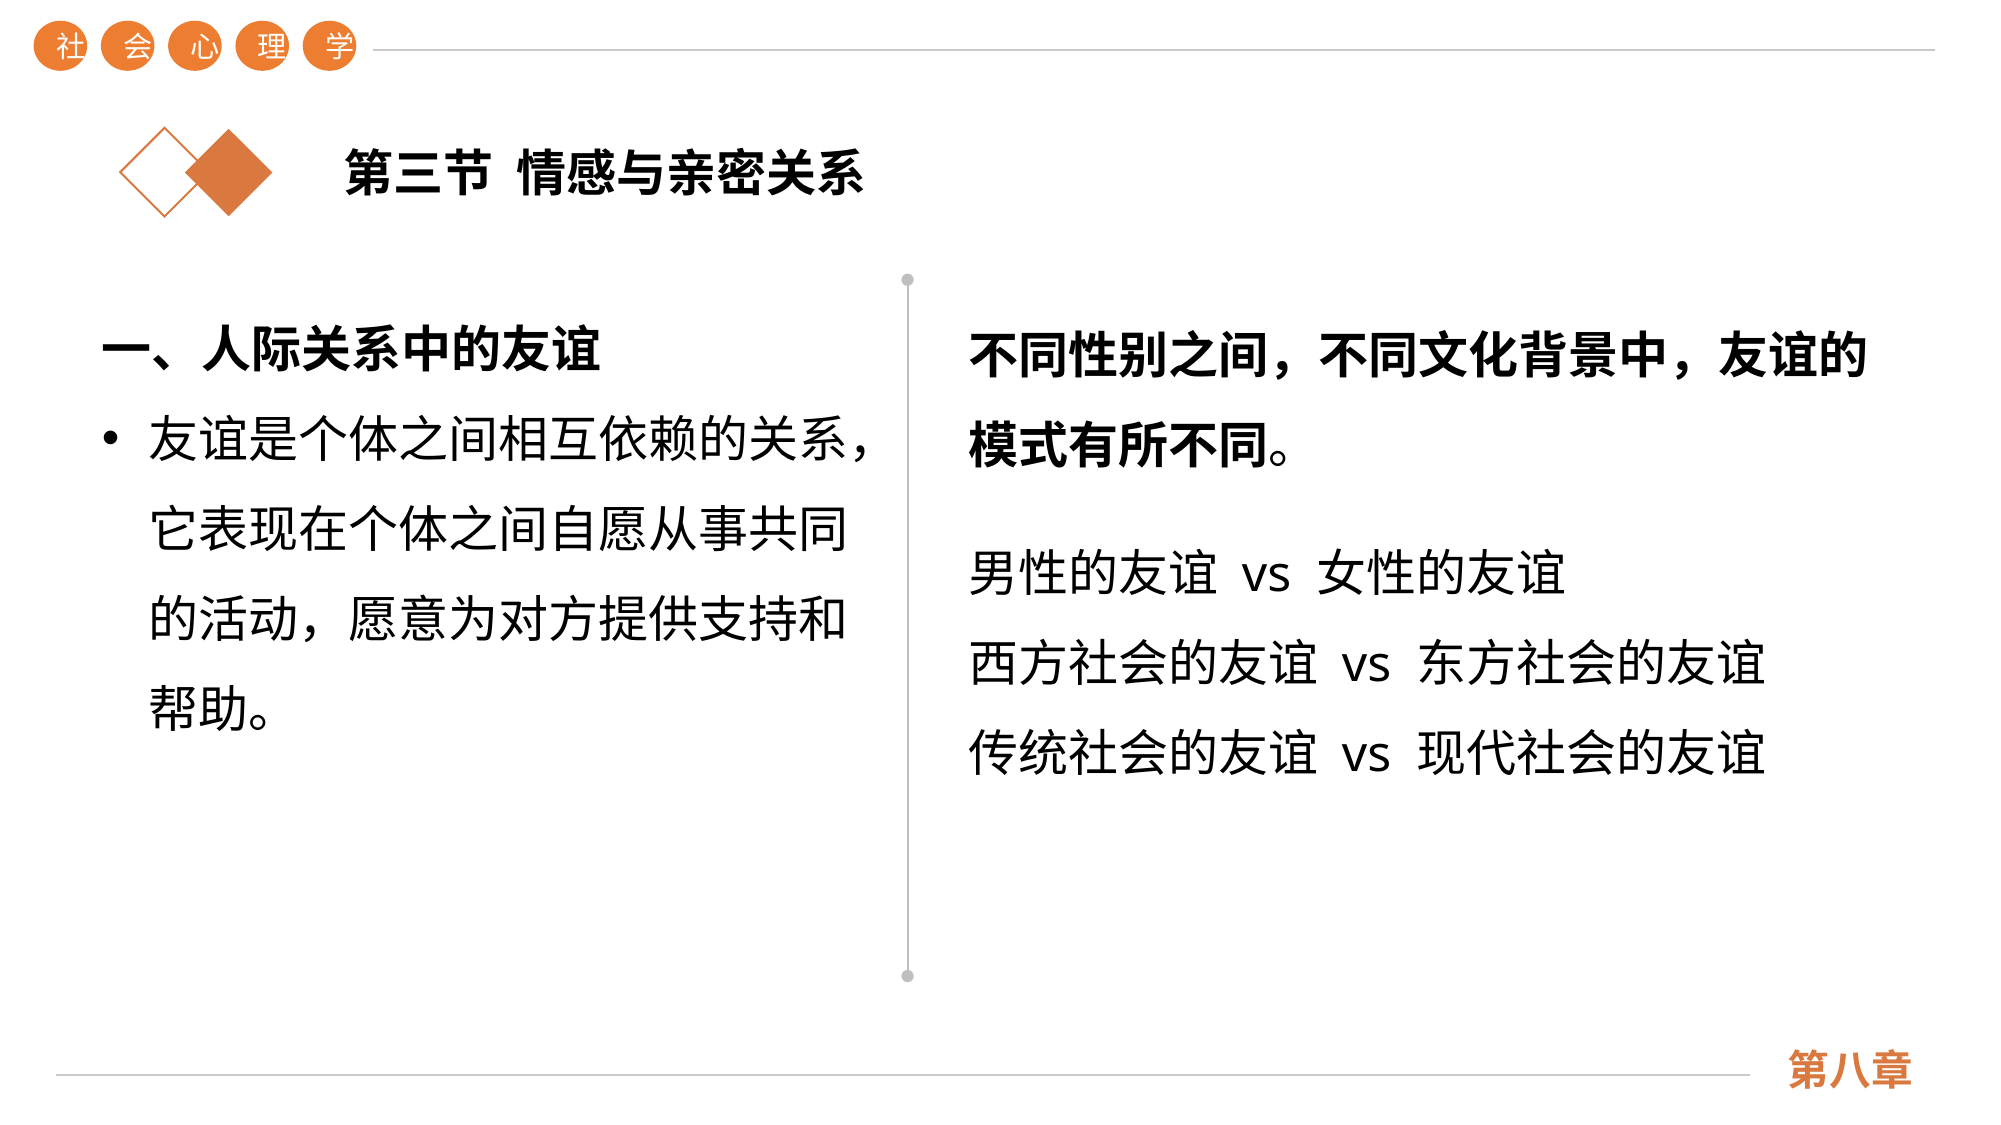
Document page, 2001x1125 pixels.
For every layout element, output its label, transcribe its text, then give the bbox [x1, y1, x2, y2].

text_box 第八章 [1772, 1040, 2000, 1101]
text_box 不同性别之间，不同文化背景中，友谊的模式有所不同。 男性的友谊 vs 女性的友谊 西方社会的友谊 vs 东方社会的友谊 传统社会的友谊 vs 现代社会的友谊 [953, 286, 1894, 879]
text_box 一、人际关系中的友谊 友谊是个体之间相互依赖的关系，它表现在个体之间自愿从事共同的活动，愿意为对方提供支持和帮助。 [87, 279, 907, 745]
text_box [33, 20, 357, 71]
text_box 第三节 情感与亲密关系 [328, 134, 881, 209]
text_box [120, 127, 273, 217]
